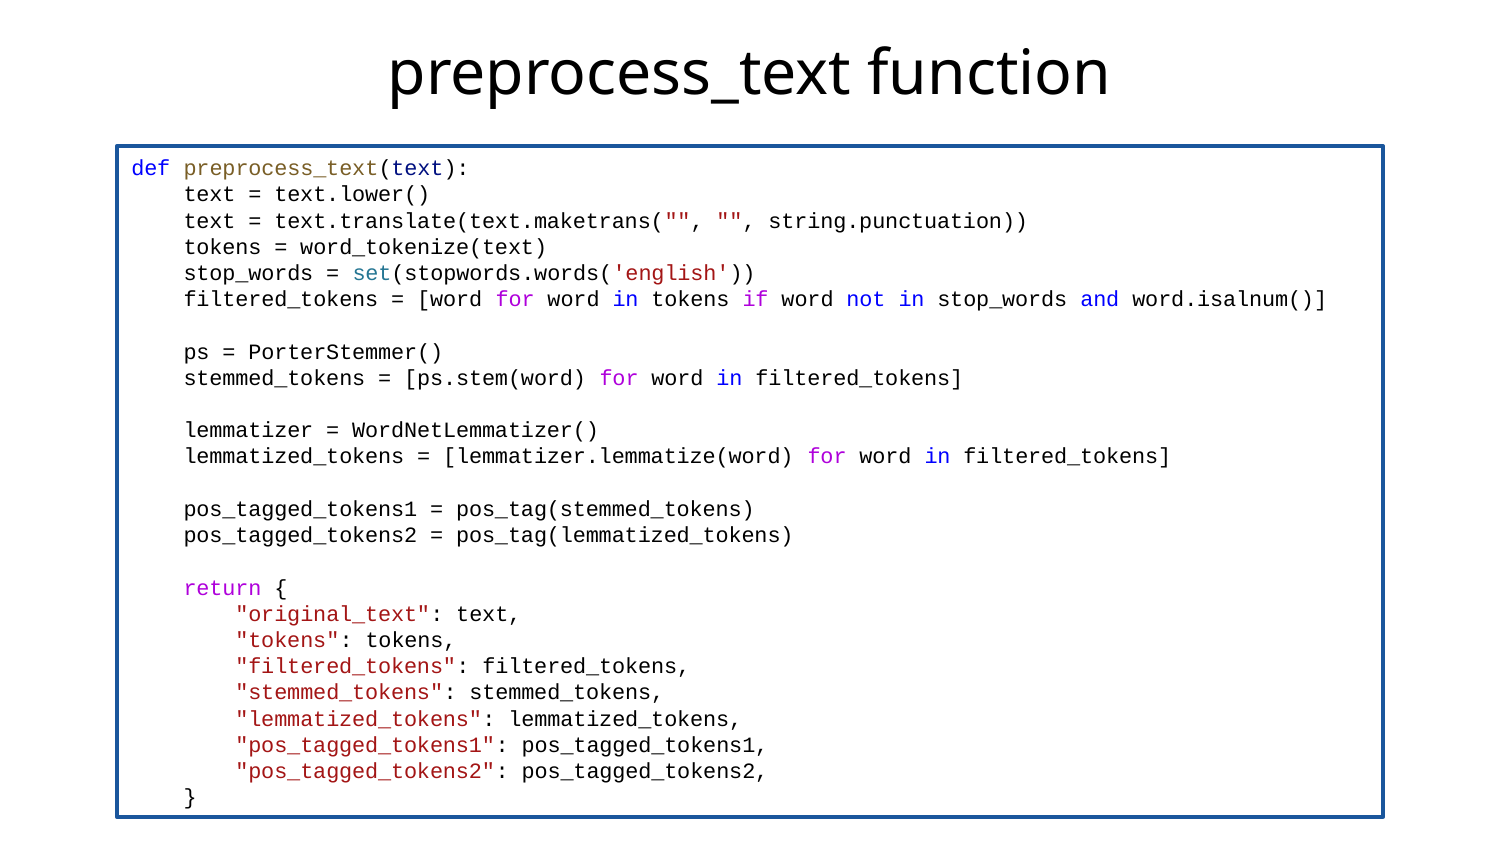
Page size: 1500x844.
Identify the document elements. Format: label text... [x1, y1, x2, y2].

title preprocess_text function [75, 67, 1425, 147]
text_box def preprocess_text(text): text = text.lower() text = text.translate(text.maketrans("", "", string.punctuation)) tokens = word_tokenize(text) stop_words = set(stopwords.words('english')) filtered_tokens = [word for word in tokens if word not in stop_words and word.isalnum()] ps = PorterStemmer() stemmed_tokens = [ps.stem(word) for word in filtered_tokens] lemmatizer = WordNetLemmatizer() lemmatized_tokens = [lemmatizer.lemmatize(word) for word in filtered_tokens] pos_tagged_tokens1 = pos_tag(stemmed_tokens) pos_tagged_tokens2 = pos_tag(lemmatized_tokens) return { "original_text": text, "tokens": tokens, "filtered_tokens": filtered_tokens, "stemmed_tokens": stemmed_tokens, "lemmatized_tokens": lemmatized_tokens, "pos_tagged_tokens1": pos_tagged_tokens1, "pos_tagged_tokens2": pos_tagged_tokens2, } [115, 144, 1385, 819]
